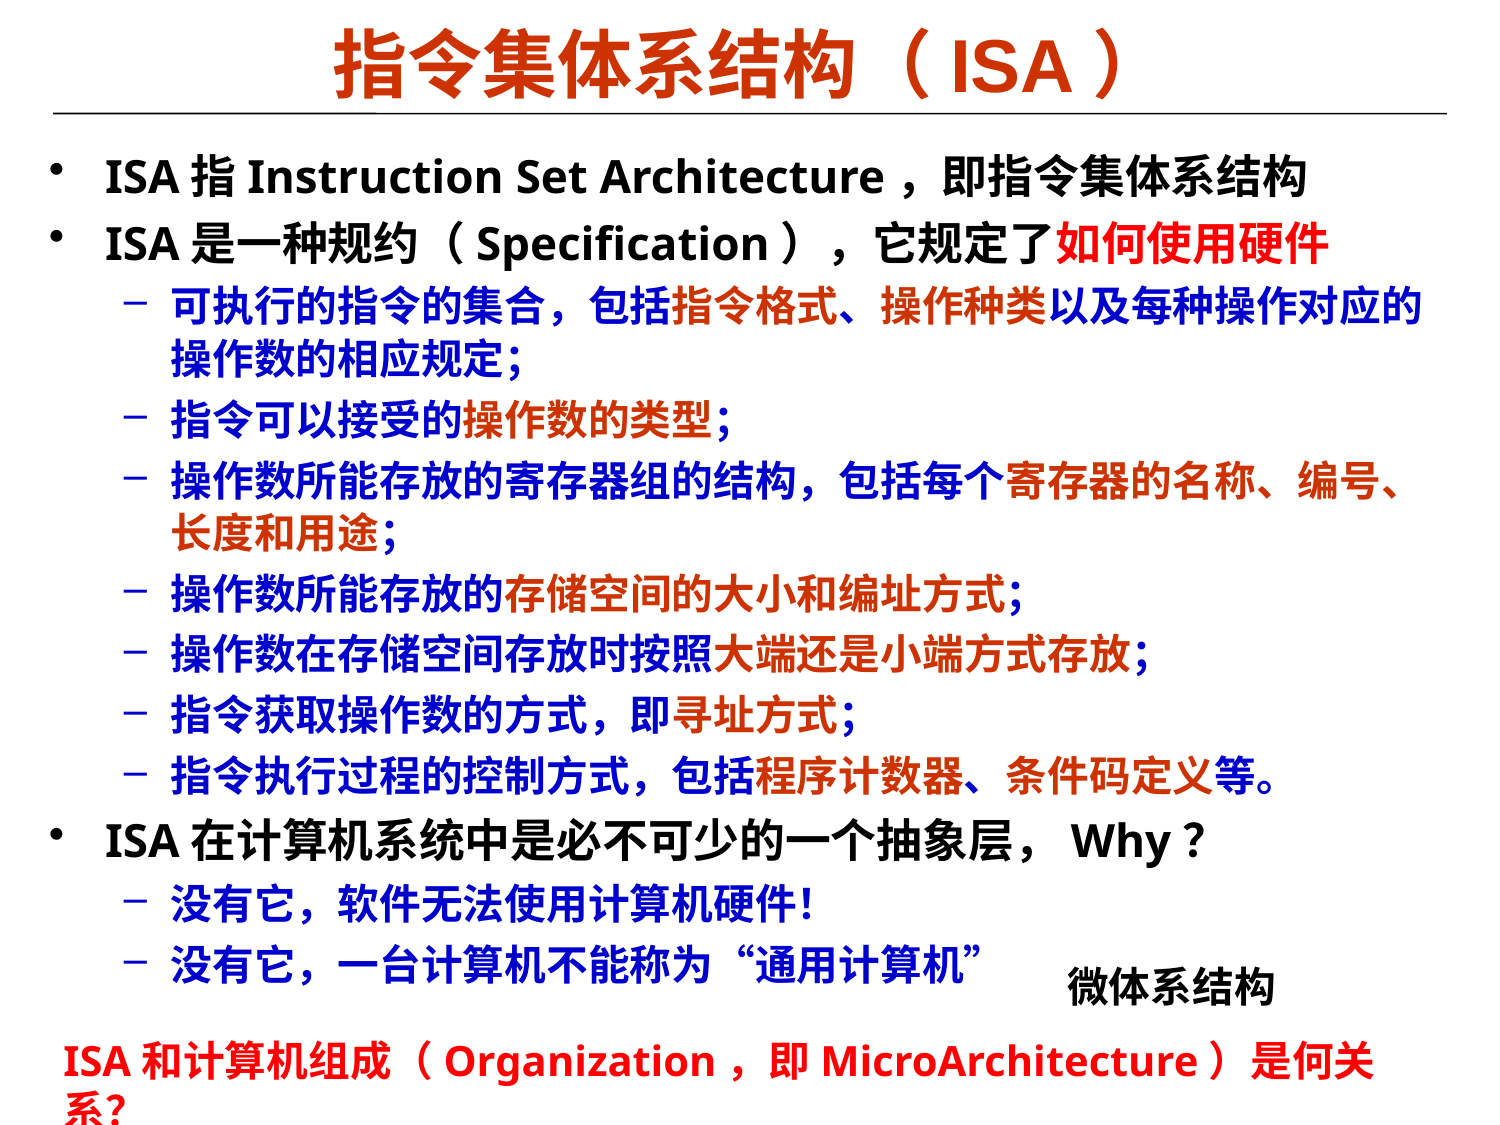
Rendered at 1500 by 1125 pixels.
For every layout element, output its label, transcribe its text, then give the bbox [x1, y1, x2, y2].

title 指令集体系结构（ISA） [74, 15, 1426, 109]
text_box 微体系结构 [1052, 953, 1312, 1019]
list ISA指Instruction Set Architecture，即指令集体系结构 ISA是一种规约（Specification），它规定了如何使用硬件 可执行的指令的集合，包括指令格式、操作种类以及每种操作对应的操作数的相应规定； 指令可以接受的操作数的类型； 操作数所能存放的寄存器组的结构，包括每个寄存器的名称、编号、长度和用途； 操作数所能存放的存储空间的大小和编址方式； 操作数在存储空间存放时按照大端还是小端方式存放； 指令获取操作数的方式，即寻址方式； 指令执行过程的控制方式，包括程序计数器、条件码定义等。 ISA在计算机系统中是必不可少的一个抽象层，Why？ 没有它，软件无法使用计算机硬件！ 没有它，一台计算机不能称为“通用计算机” [33, 136, 1467, 1080]
text_box ISA和计算机组成（Organization，即MicroArchitecture）是何关系？ [48, 1027, 1430, 1125]
